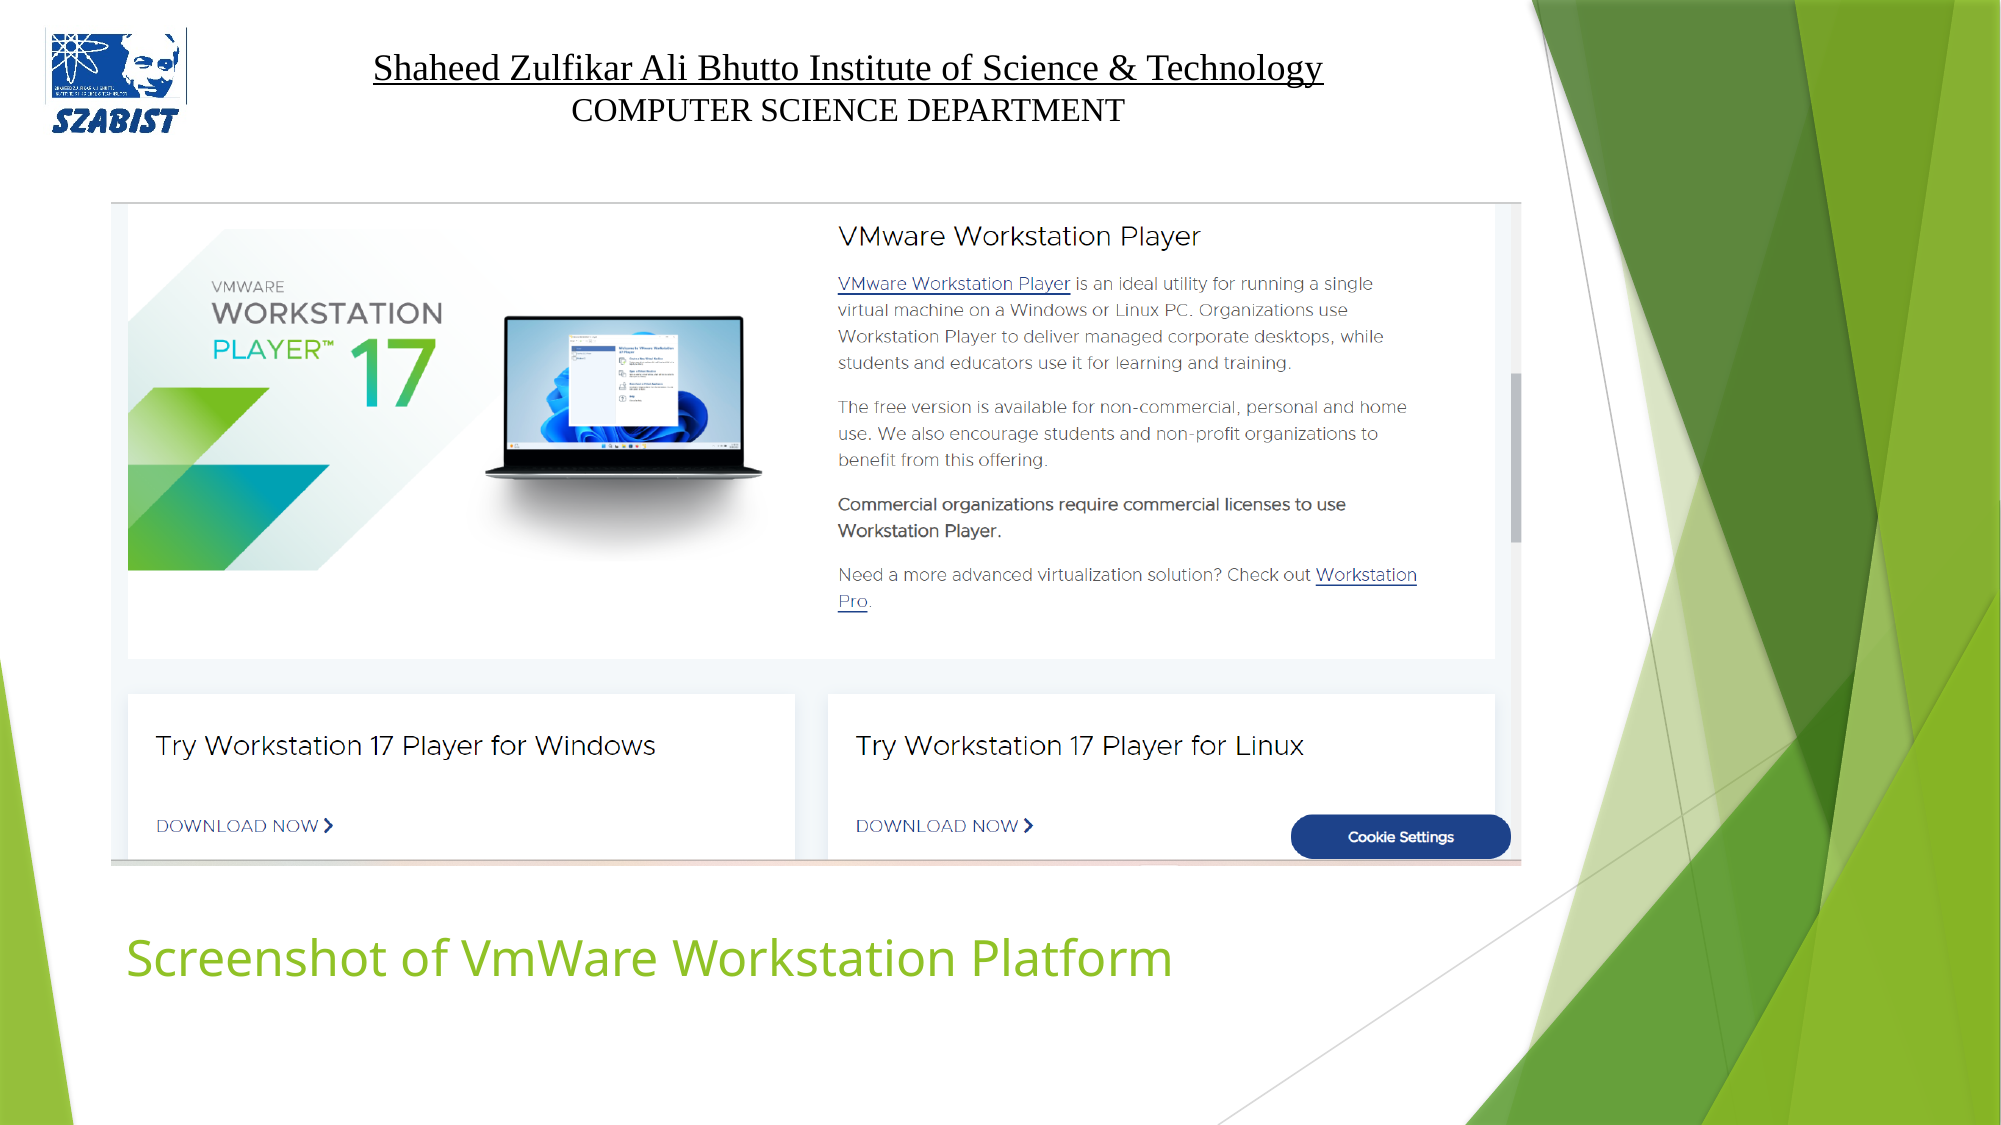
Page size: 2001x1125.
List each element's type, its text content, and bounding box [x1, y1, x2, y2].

text_box Shaheed Zulfikar Ali Bhutto Institute of Science & Technology COMPUTER SCIENCE DEPARTMENT [243, 35, 1379, 136]
title Screenshot of VmWare Workstation Platform [111, 900, 1522, 994]
picture [42, 24, 188, 136]
picture [110, 199, 1522, 866]
